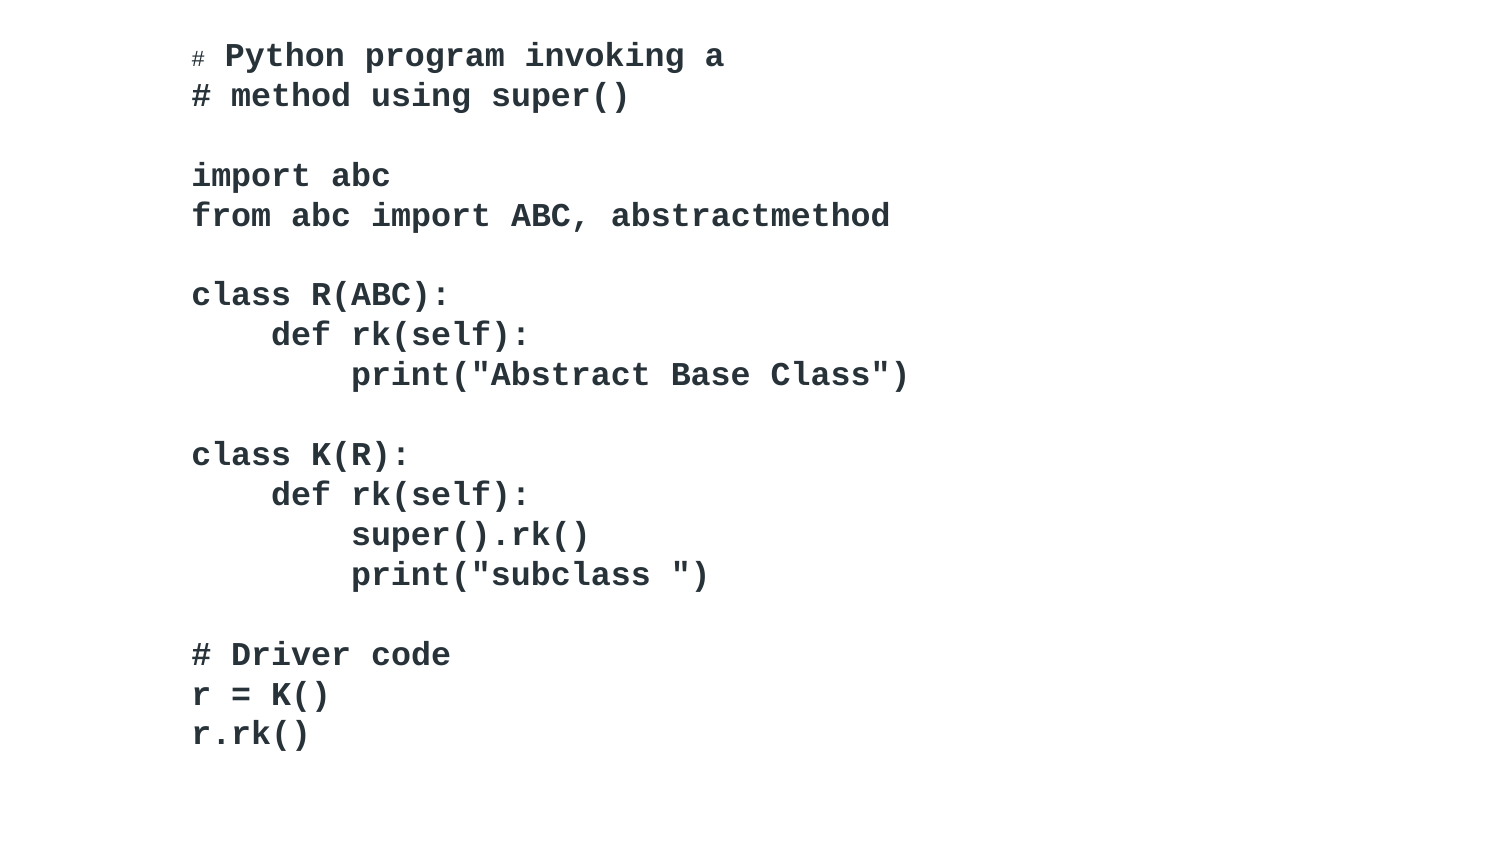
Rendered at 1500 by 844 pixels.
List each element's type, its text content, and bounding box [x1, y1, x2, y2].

text_box # Python program invoking a # method using super() import abc from abc import ABC, abstractmethod class R(ABC): def rk(self): print("Abstract Base Class") class K(R): def rk(self): super().rk() print("subclass ") # Driver code r = K() r.rk() [176, 18, 1500, 767]
